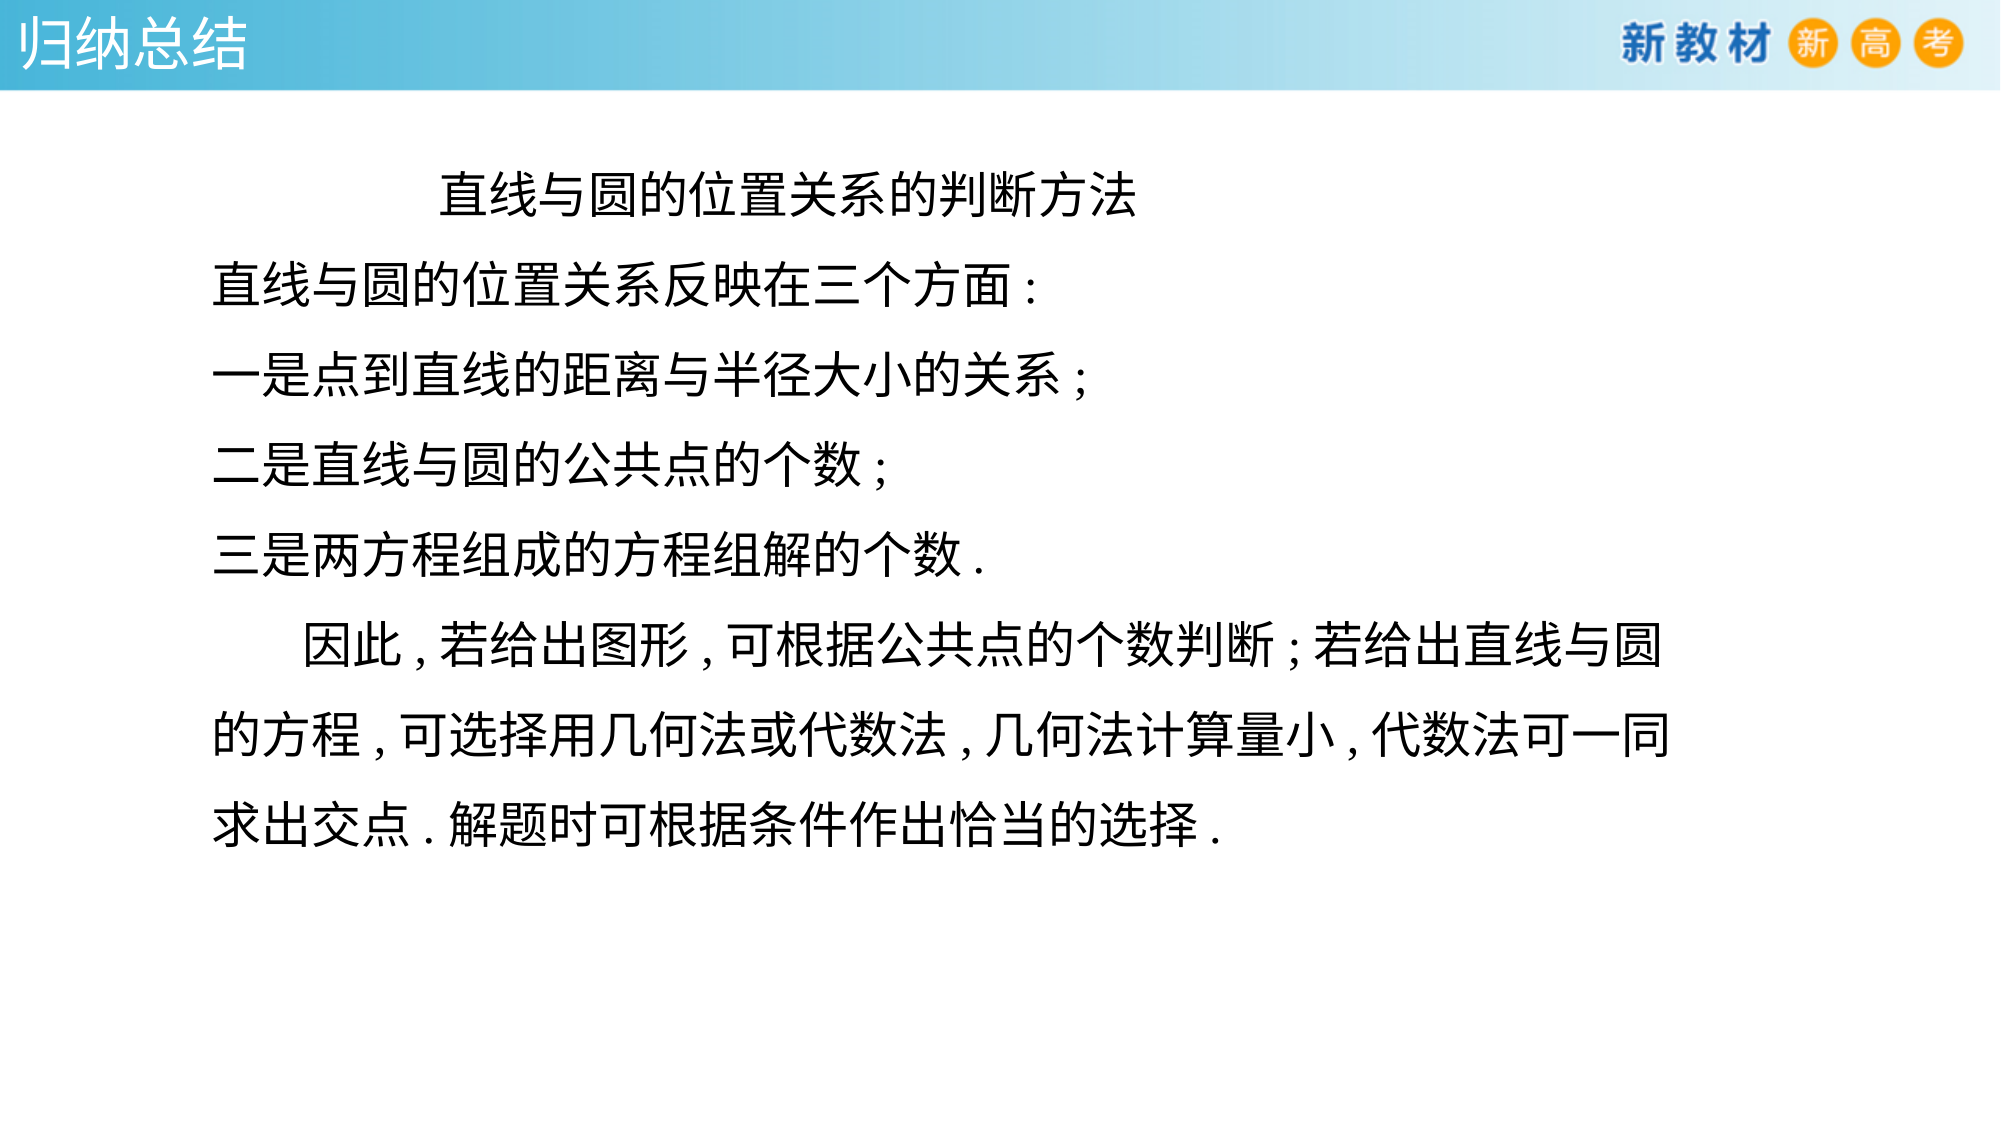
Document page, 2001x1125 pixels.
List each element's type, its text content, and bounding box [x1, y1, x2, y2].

text_box 直线与圆的位置关系的判断方法 直线与圆的位置关系反映在三个方面: 一是点到直线的距离与半径大小的关系; 二是直线与圆的公共点的个数; 三是两方程组成的方程组解的个数. 因此,若给出图形,可根据公共点的个数判断;若给出直线与圆的方程,可选择用几何法或代数法,几何法计算量小,代数法可一同求出交点.解题时可根据条件作出恰当的选择. [197, 126, 1714, 861]
picture [0, 0, 2001, 1125]
text_box 归纳总结 [1, 0, 265, 85]
